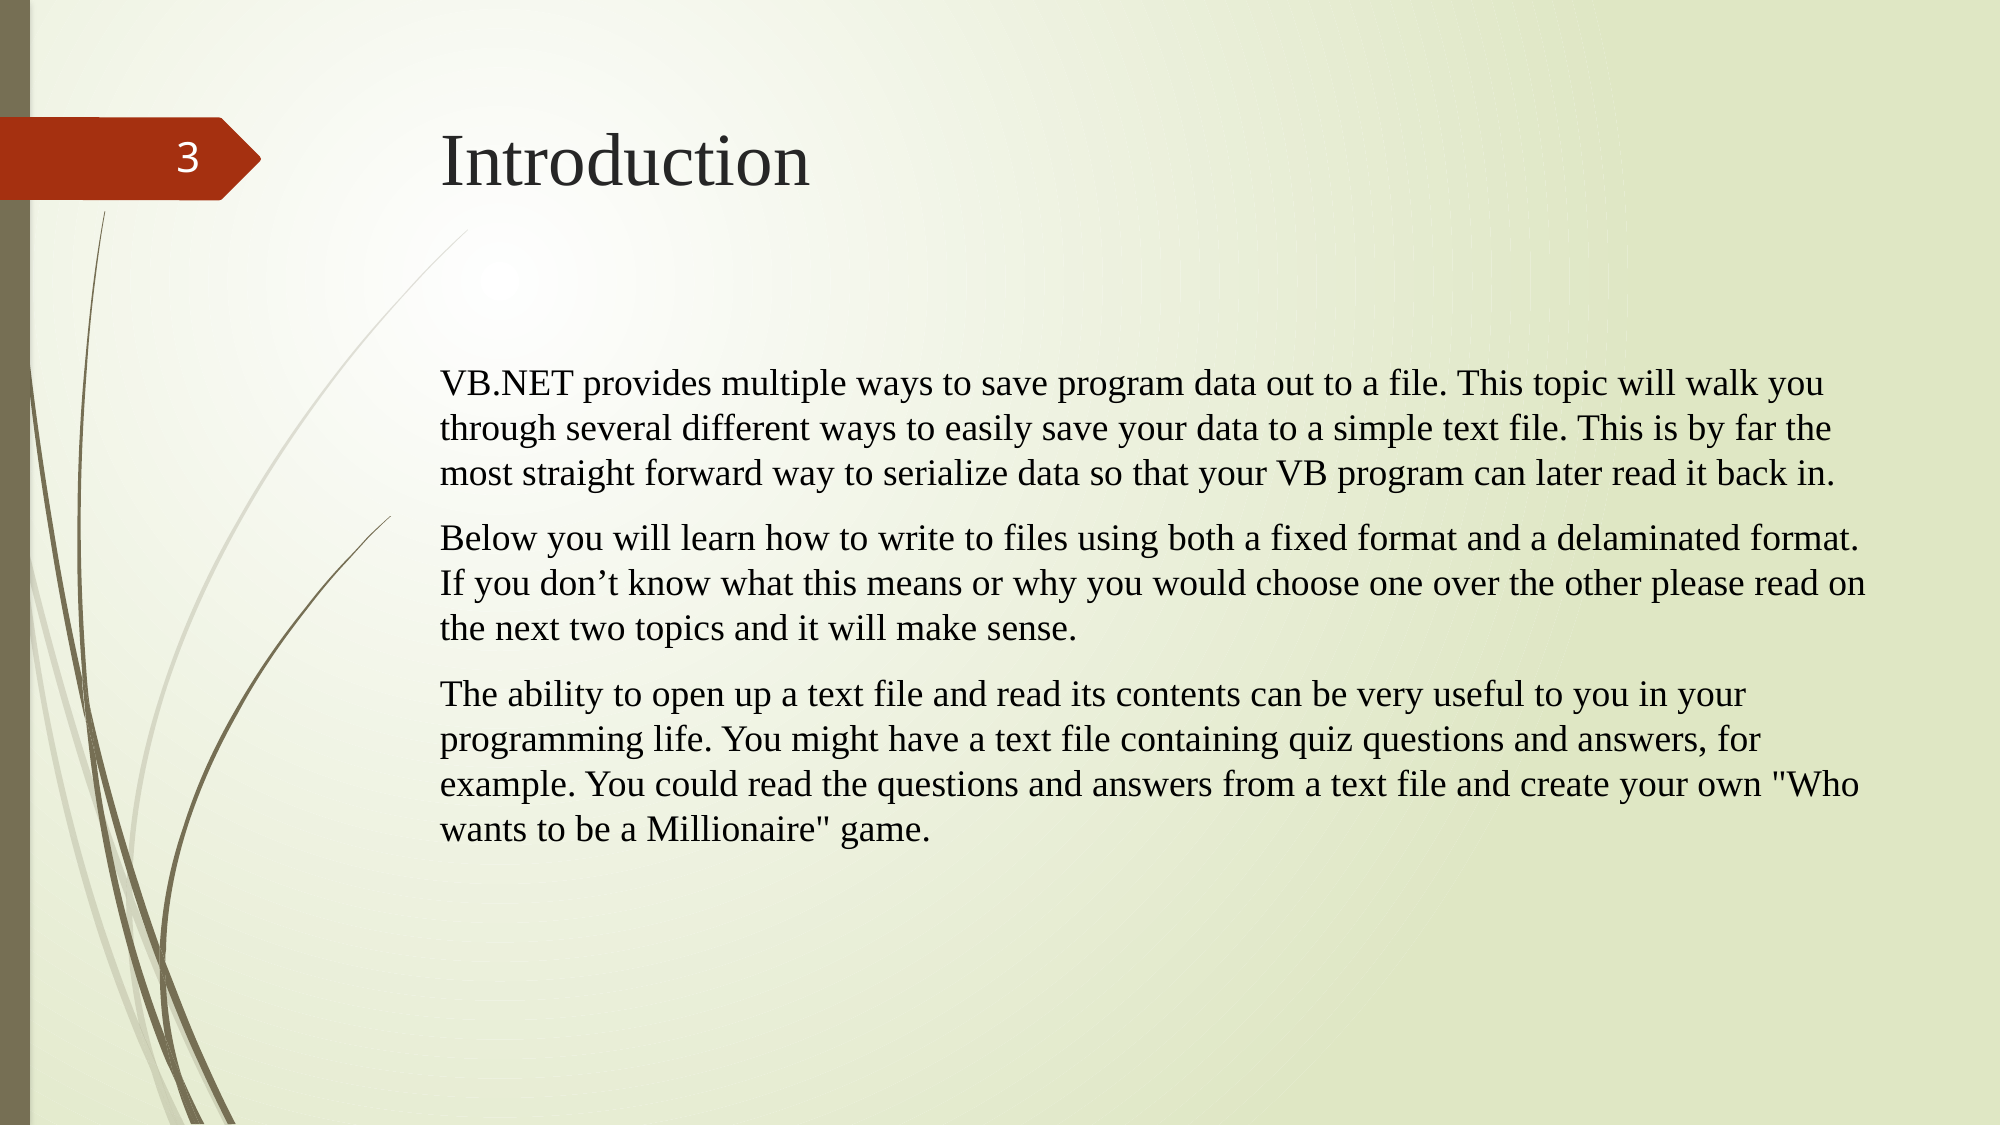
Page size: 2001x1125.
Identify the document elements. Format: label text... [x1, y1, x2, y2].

slide_number 3 [87, 129, 216, 190]
title Introduction [425, 102, 1888, 313]
list VB.NET provides multiple ways to save program data out to a file. This topic will walk you through several different ways to easily save your data to a simple text file. This is by far the most straight forward way to serialize data so that your VB program can later read it back in. Below you will learn how to write to files using both a fixed format and a delaminated format. If you don’t know what this means or why you would choose one over the other please read on the next two topics and it will make sense. The ability to open up a text file and read its contents can be very useful to you in your programming life. You might have a text file containing quiz questions and answers, for example. You could read the questions and answers from a text file and create your own "Who wants to be a Millionaire" game. [424, 350, 1888, 970]
